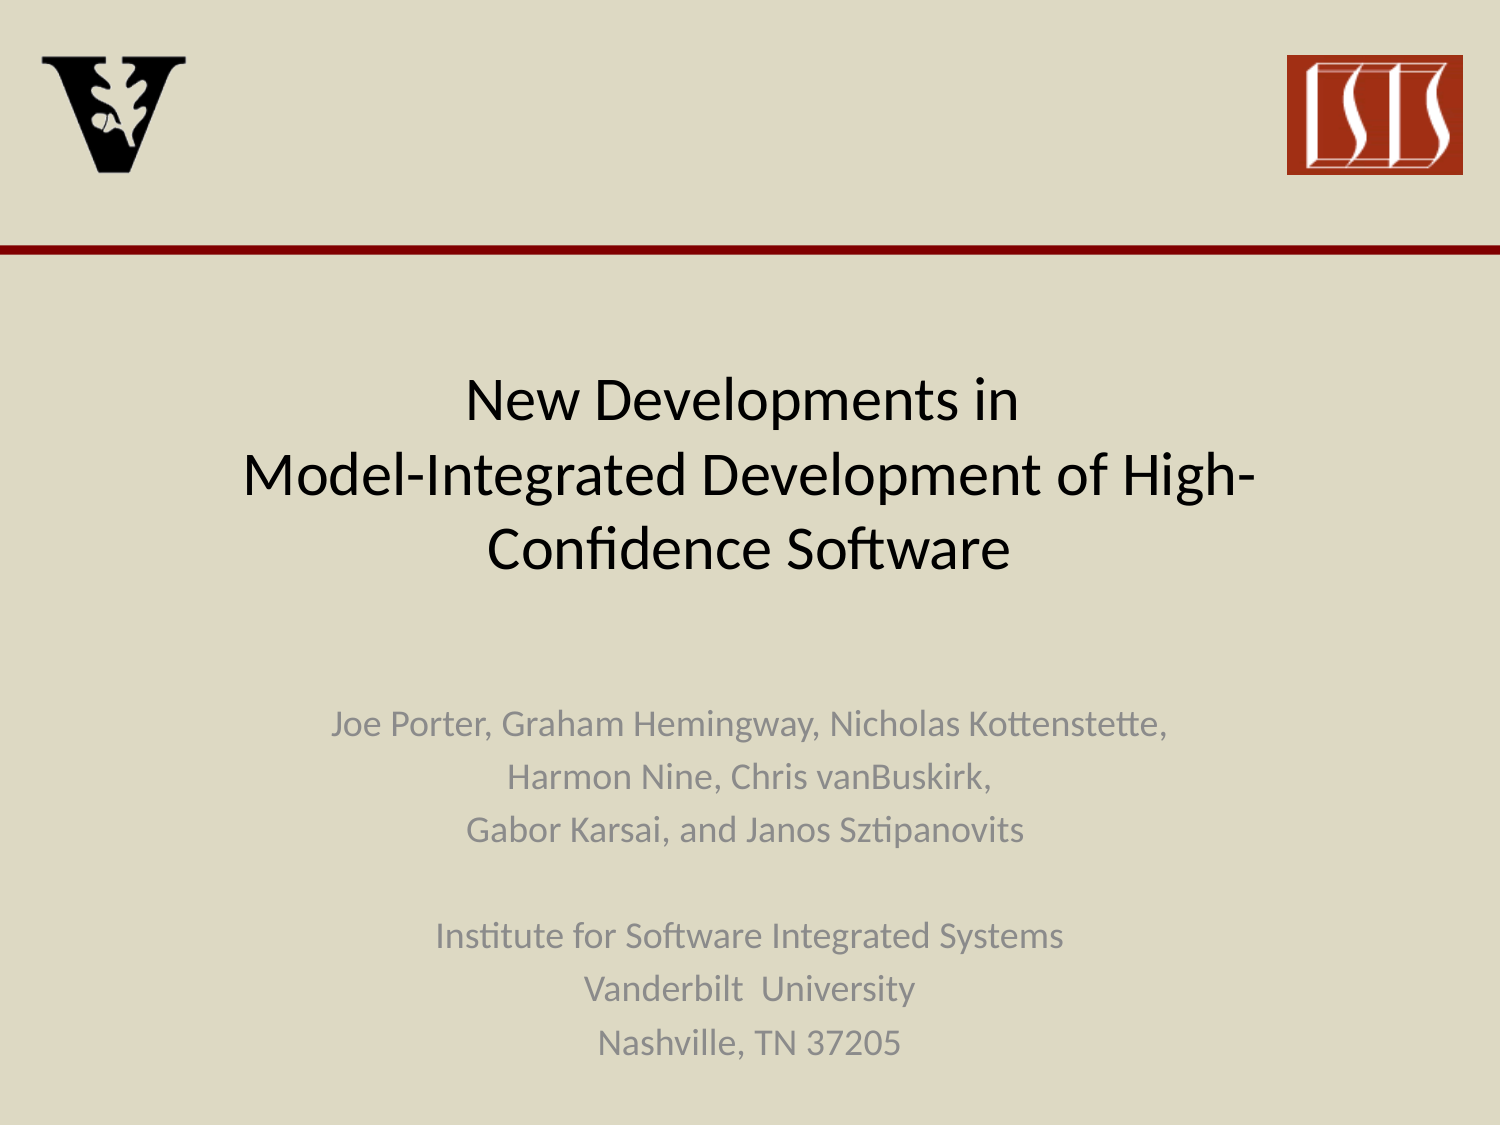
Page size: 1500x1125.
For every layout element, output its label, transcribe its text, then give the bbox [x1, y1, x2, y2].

picture [40, 55, 188, 175]
subtitle Joe Porter, Graham Hemingway, Nicholas Kottenstette, Harmon Nine, Chris vanBuskirk, Gabor Karsai, and Janos Sztipanovits Institute for Software Integrated Systems Vanderbilt University Nashville, TN 37205 [225, 637, 1275, 1075]
title New Developments in Model-Integrated Development of High-Confidence Software [112, 349, 1388, 591]
picture [1287, 55, 1463, 175]
